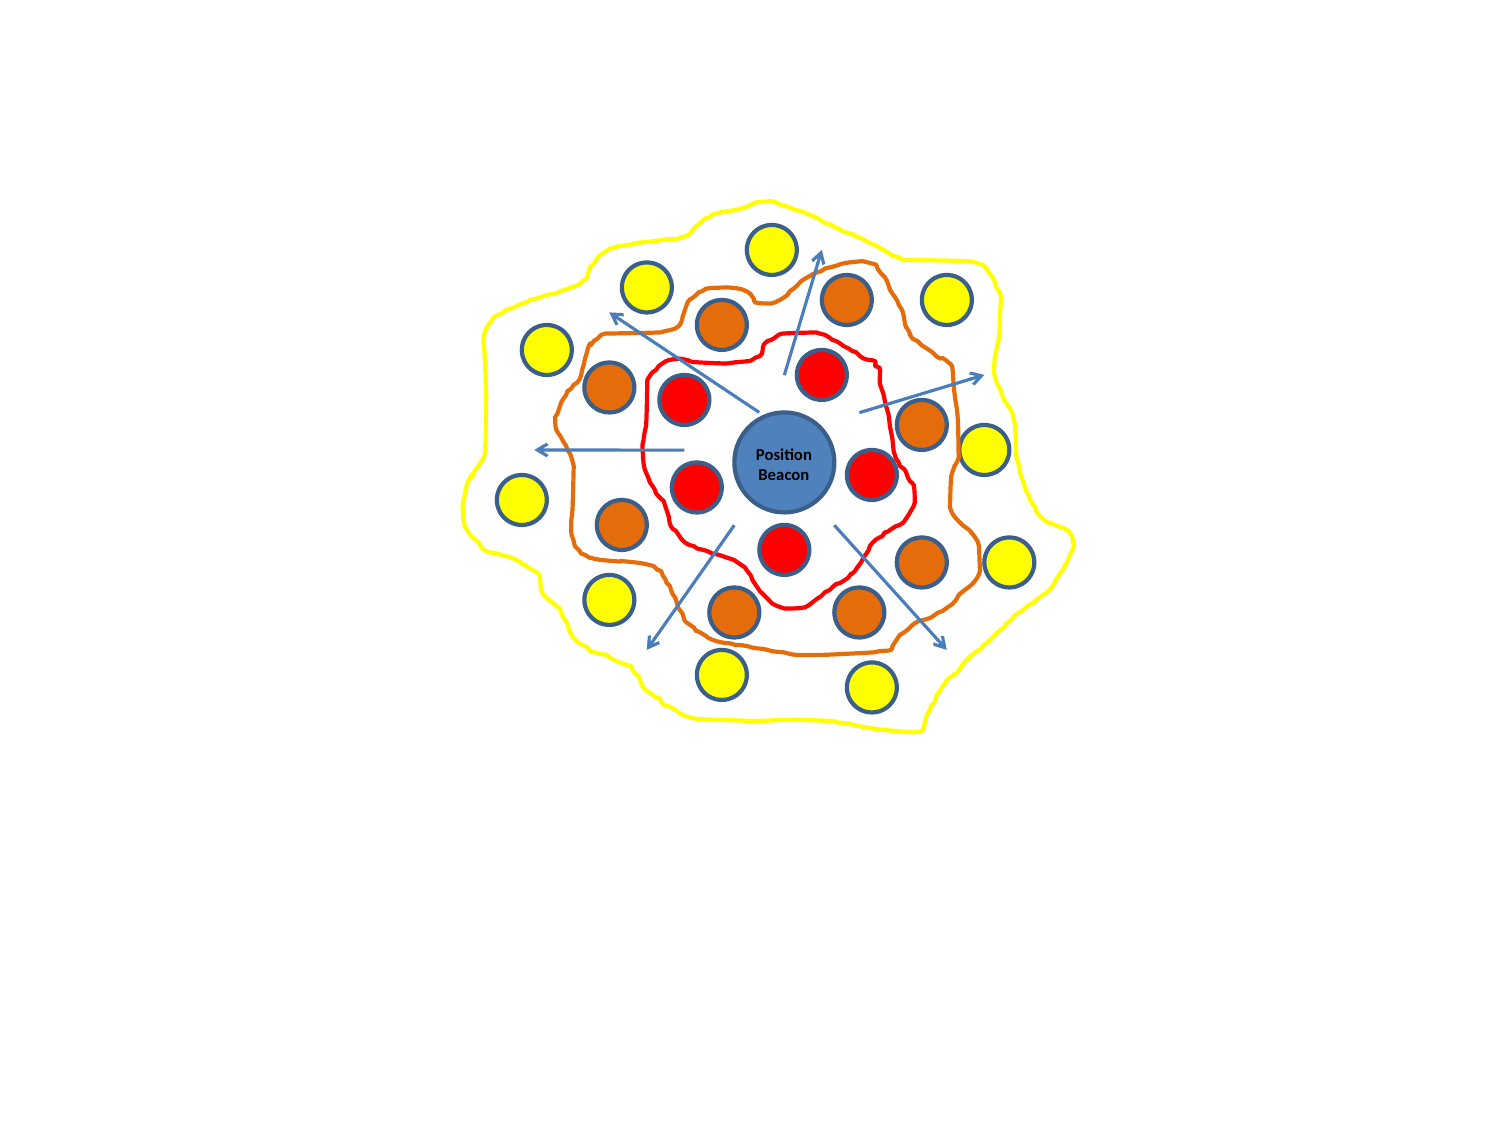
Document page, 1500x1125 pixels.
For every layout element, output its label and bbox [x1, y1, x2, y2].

text_box [462, 199, 1075, 733]
